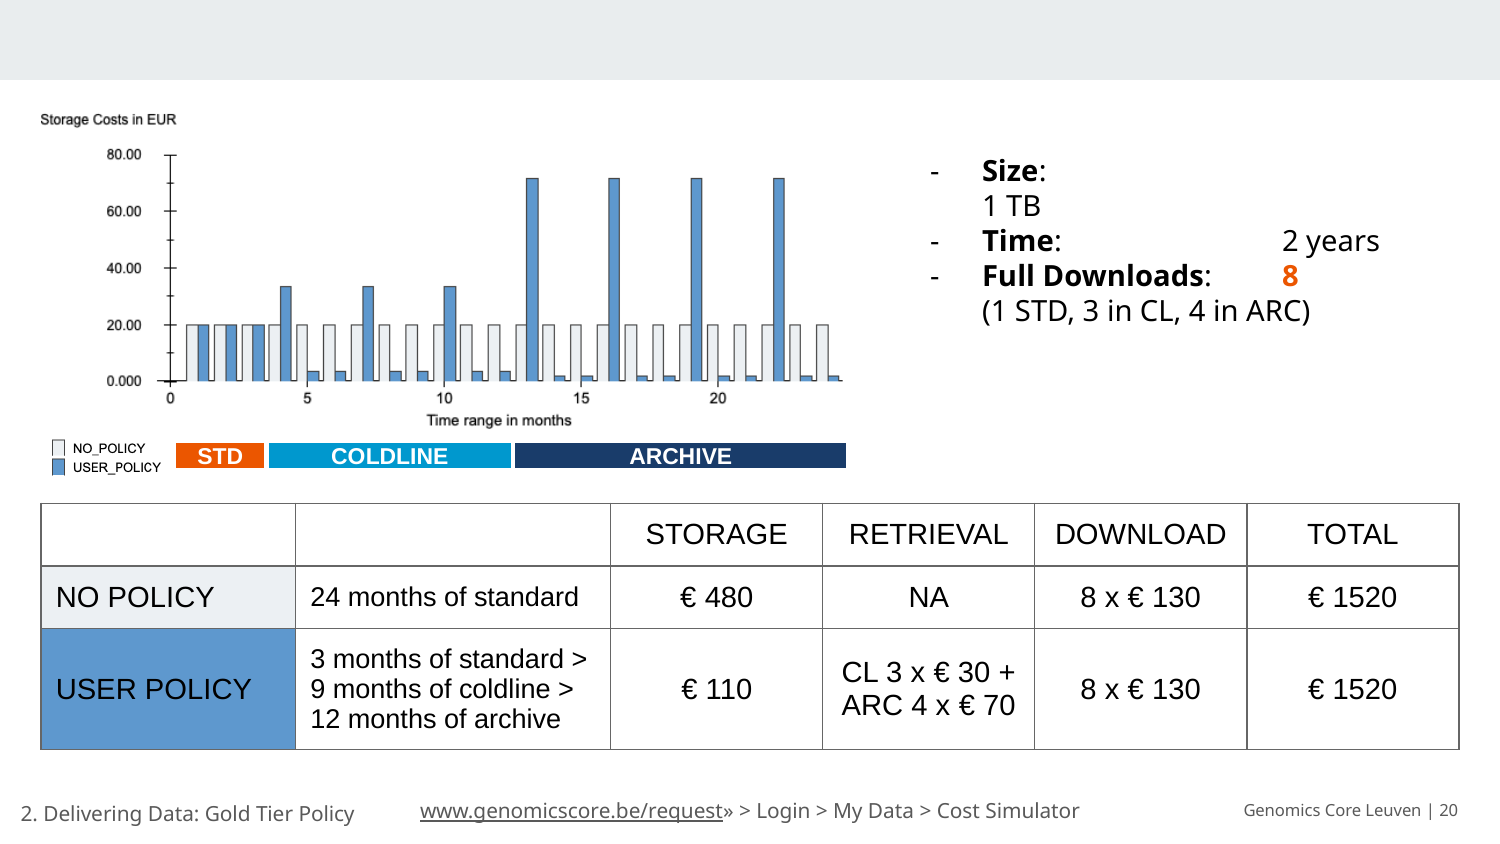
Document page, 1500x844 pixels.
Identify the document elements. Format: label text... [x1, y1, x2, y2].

slide_number Genomics Core Leuven | 20 [1211, 779, 1491, 844]
table_cell 8 x € 130 [1035, 567, 1246, 628]
table_header [42, 504, 295, 565]
table_cell 3 months of standard > 9 months of coldline > 12 months of archive [296, 629, 610, 749]
table_cell NA [823, 567, 1034, 628]
table_cell 8 x € 130 [1035, 629, 1246, 749]
table_header TOTAL [1248, 504, 1458, 565]
table_cell USER POLICY [42, 629, 295, 749]
table_cell NO POLICY [42, 567, 295, 628]
table_header DOWNLOAD [1035, 504, 1246, 565]
table_cell € 480 [611, 567, 822, 628]
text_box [40, 112, 849, 485]
table_cell € 110 [611, 629, 822, 749]
table_header [296, 504, 610, 565]
text_box Size: 1 TB Time: 2 years Full Downloads: 8 (1 STD, 3 in CL, 4 in ARC) [892, 137, 1459, 343]
text_box www.genomicscore.be/request» > Login > My Data > Cost Simulator [328, 783, 1172, 841]
table_header STORAGE [611, 504, 822, 565]
table_cell CL 3 x € 30 + ARC 4 x € 70 [823, 629, 1034, 749]
table_cell 24 months of standard [296, 567, 610, 628]
subtitle 2. Delivering Data: Gold Tier Policy [5, 779, 542, 844]
table_header RETRIEVAL [823, 504, 1034, 565]
table_cell € 1520 [1248, 567, 1458, 628]
table_cell € 1520 [1248, 629, 1458, 749]
